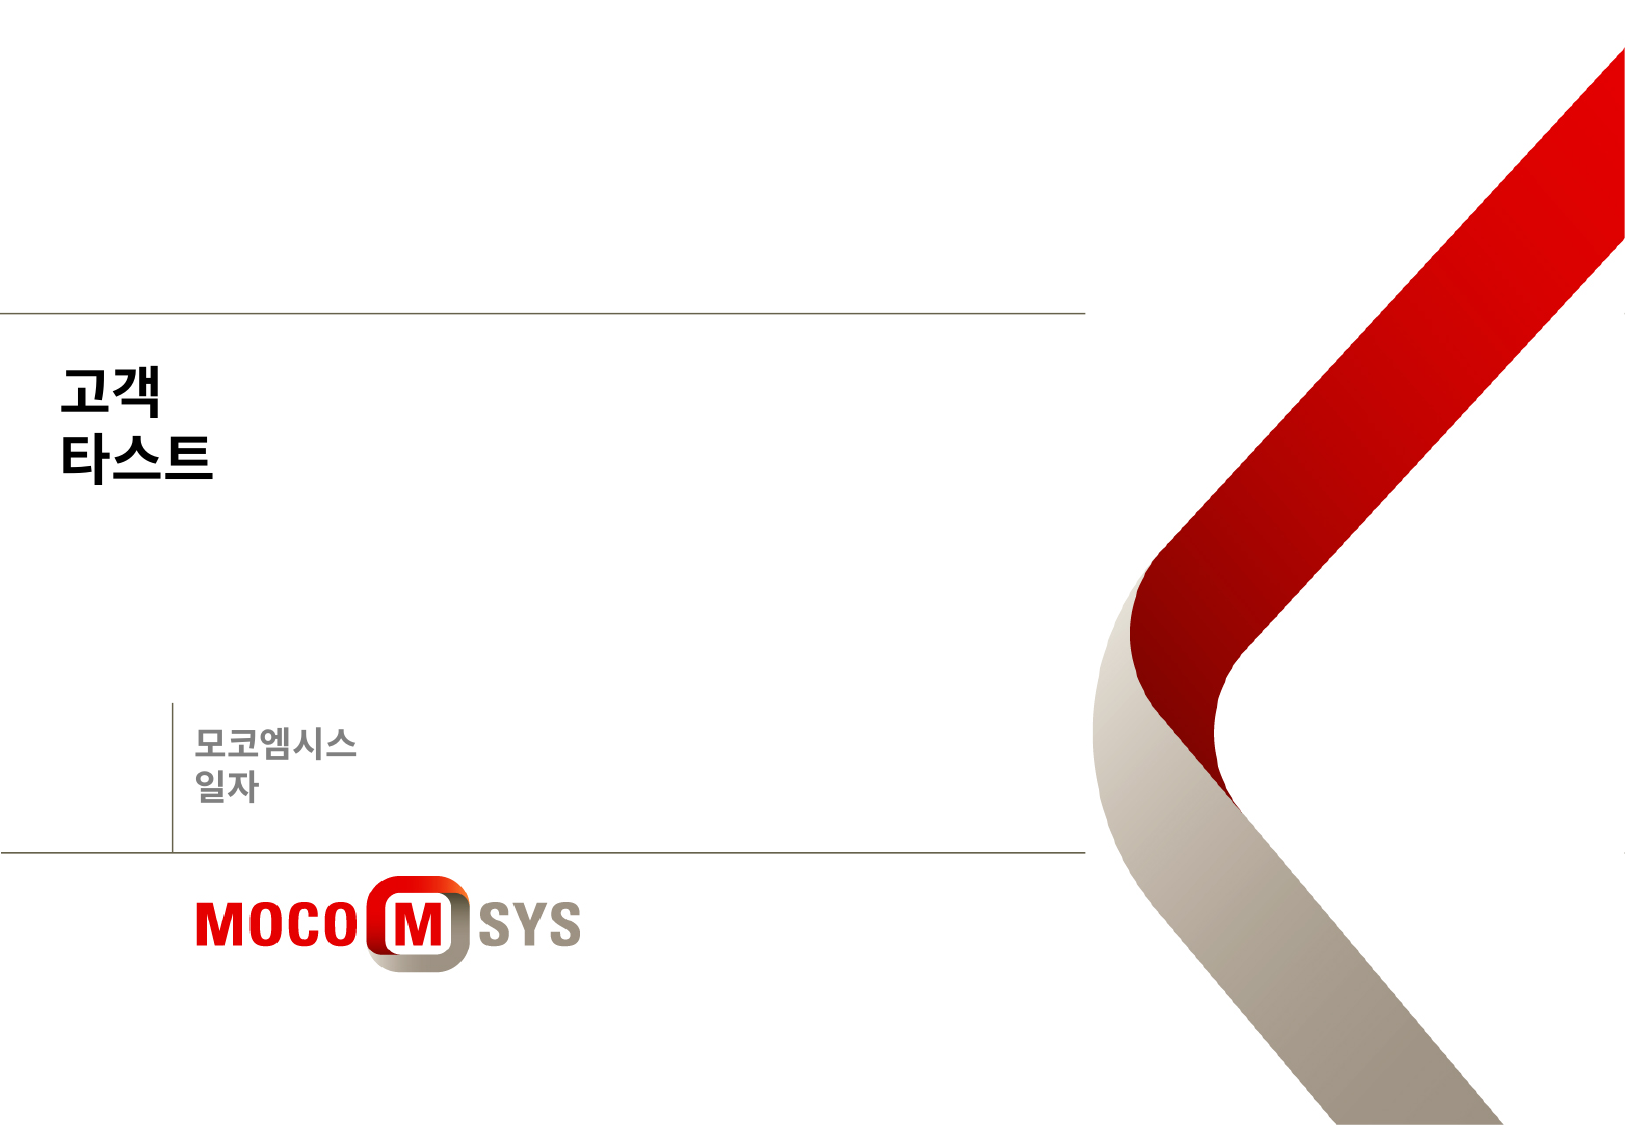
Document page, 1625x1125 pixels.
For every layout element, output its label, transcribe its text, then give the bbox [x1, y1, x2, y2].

picture [1085, 0, 1625, 1125]
subtitle 모코엠시스 일자 [179, 714, 774, 839]
picture [172, 864, 593, 978]
title 고객 타스트 [44, 349, 1273, 591]
